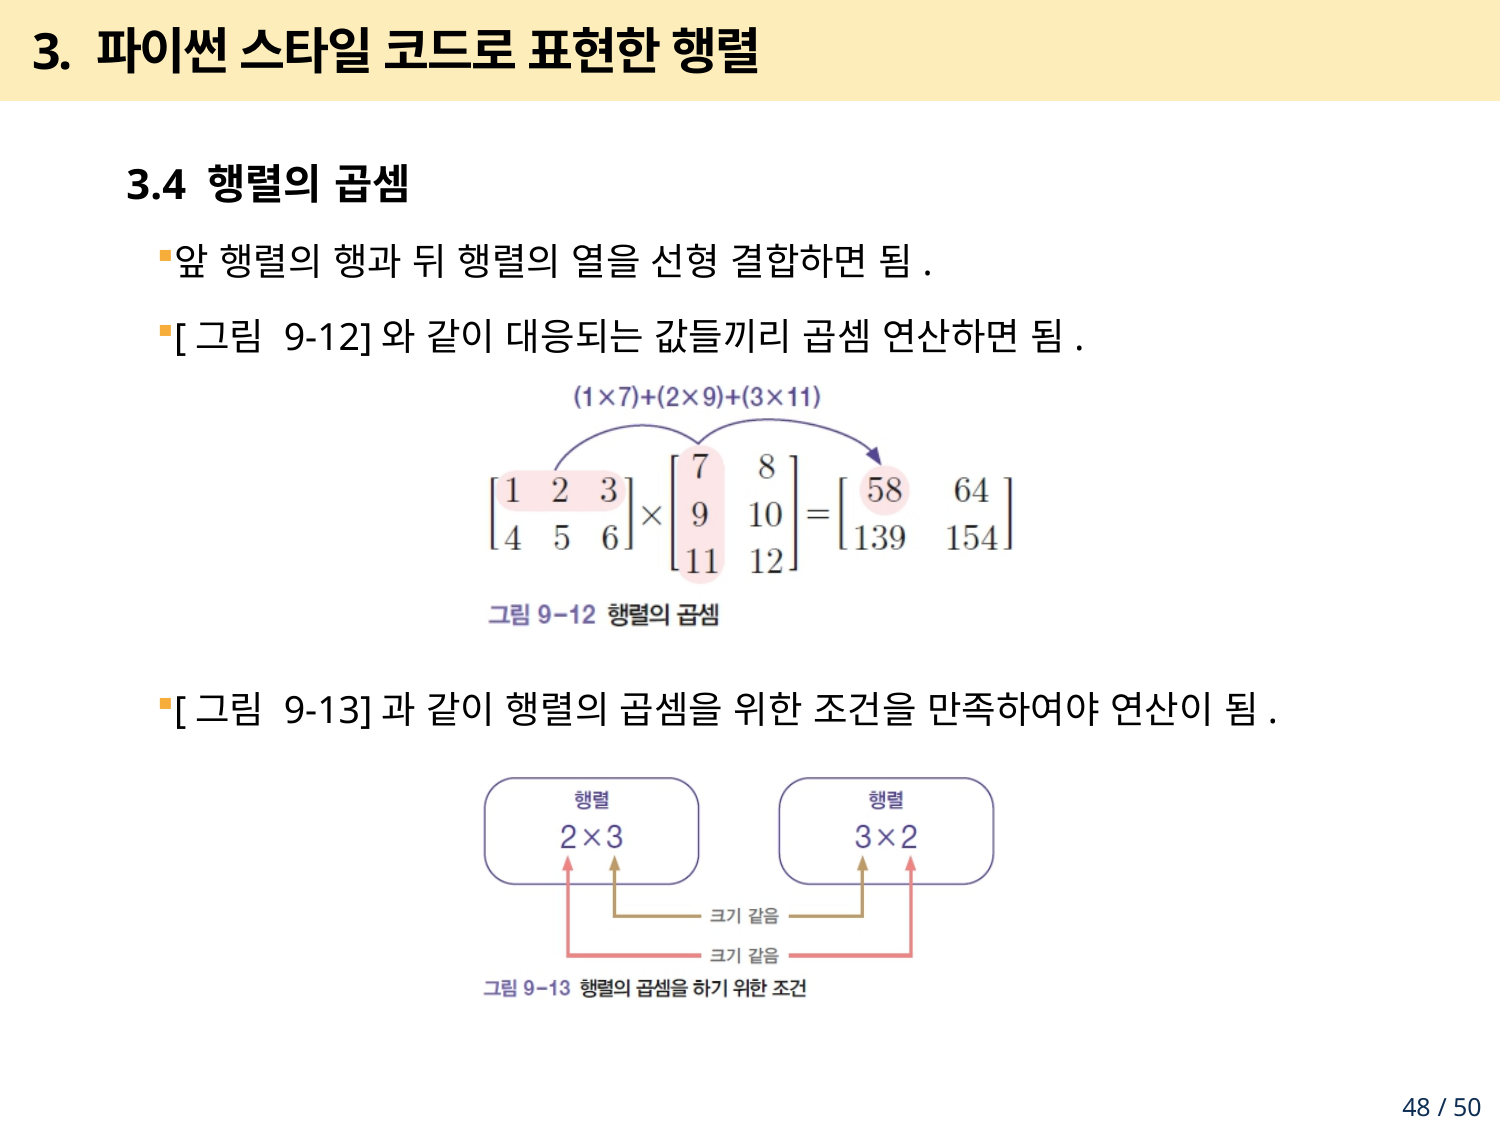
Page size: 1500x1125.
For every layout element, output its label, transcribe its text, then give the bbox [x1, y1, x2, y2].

title 3. 파이썬 스타일 코드로 표현한 행렬 [17, 10, 1295, 89]
list 3.4 행렬의 곱셈 앞 행렬의 행과 뒤 행렬의 열을 선형 결합하면 됨. [그림 9-12]와 같이 대응되는 값들끼리 곱셈 연산하면 됨. [그림 9-13]과 같이 행렬의 곱셈을 위한 조건을 만족하여야 연산이 됨. [53, 125, 1425, 1094]
picture [483, 383, 1017, 632]
picture [478, 773, 1000, 1002]
